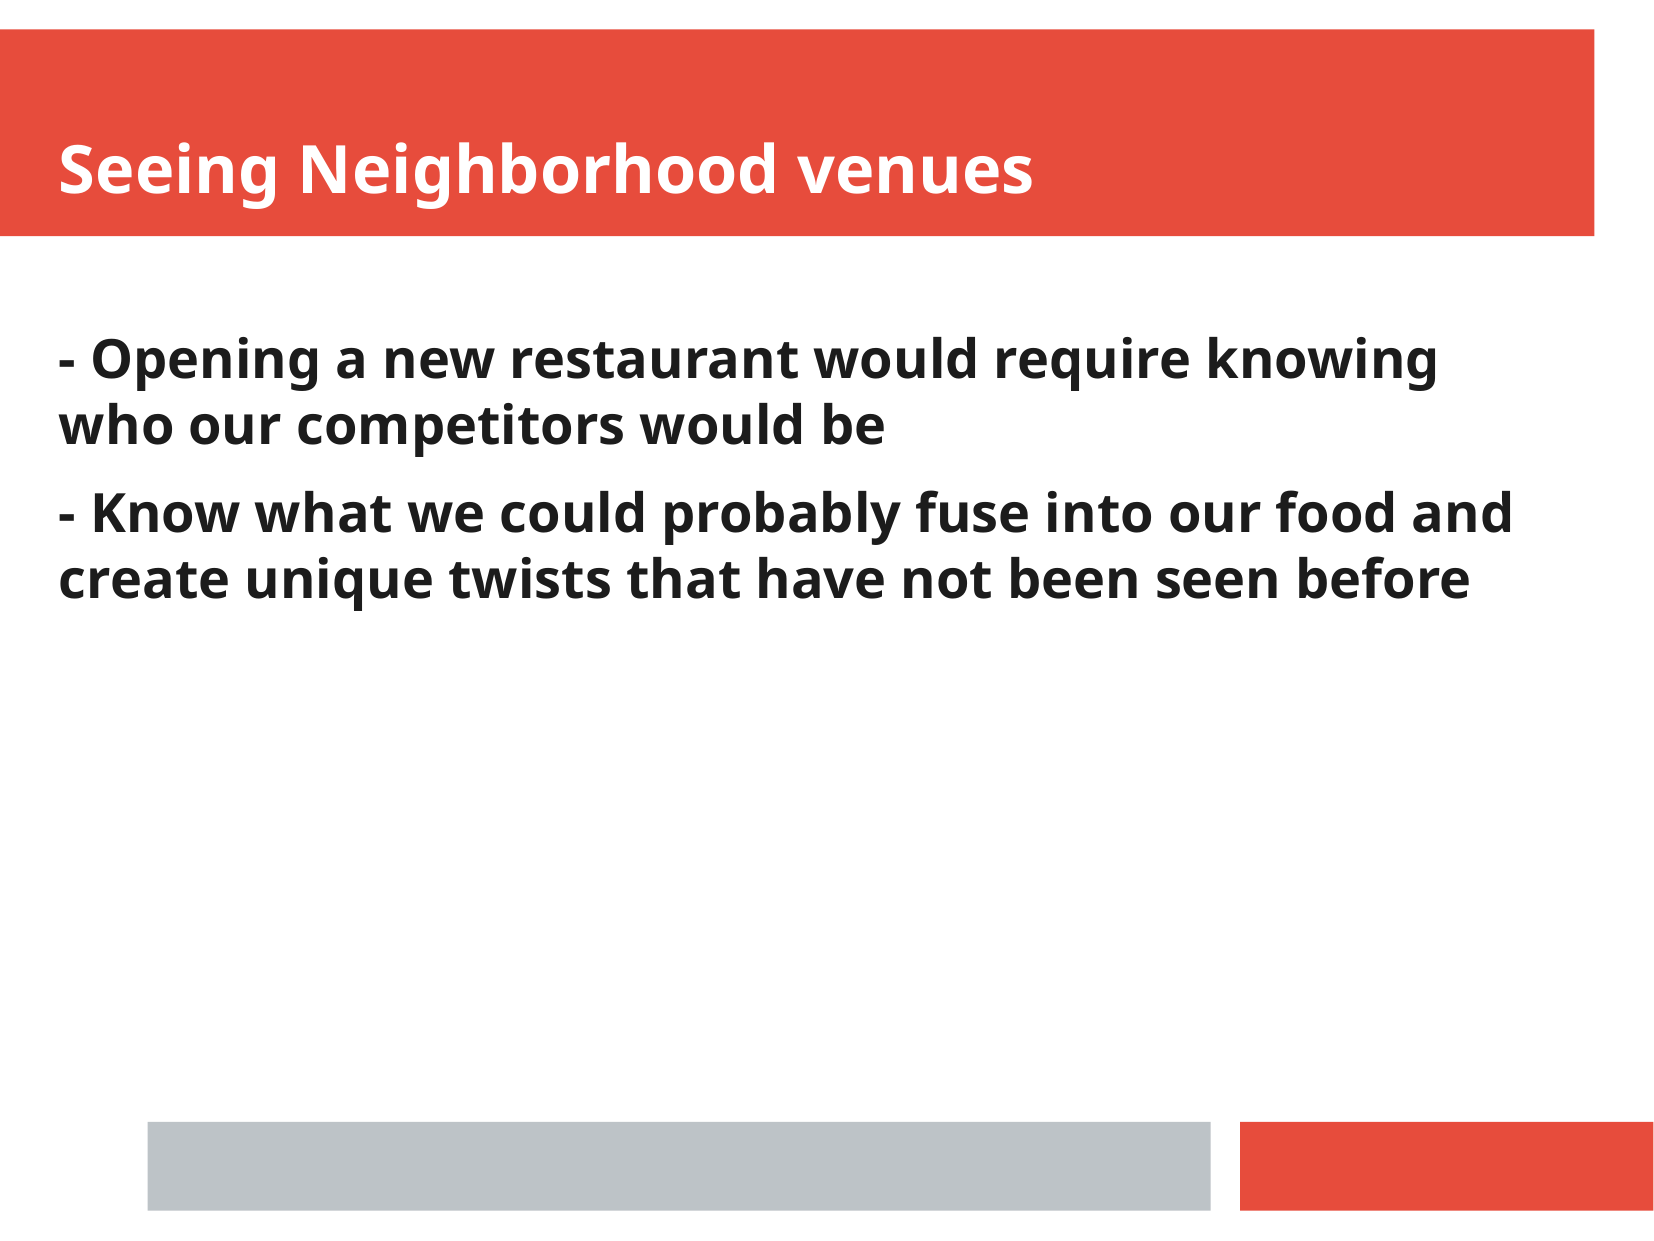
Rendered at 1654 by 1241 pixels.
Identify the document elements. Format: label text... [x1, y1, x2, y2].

text_box - Opening a new restaurant would require knowing who our competitors would be - Know what we could probably fuse into our food and create unique twists that have not been seen before [58, 324, 1565, 1093]
text_box Seeing Neighborhood venues [58, 58, 1595, 207]
